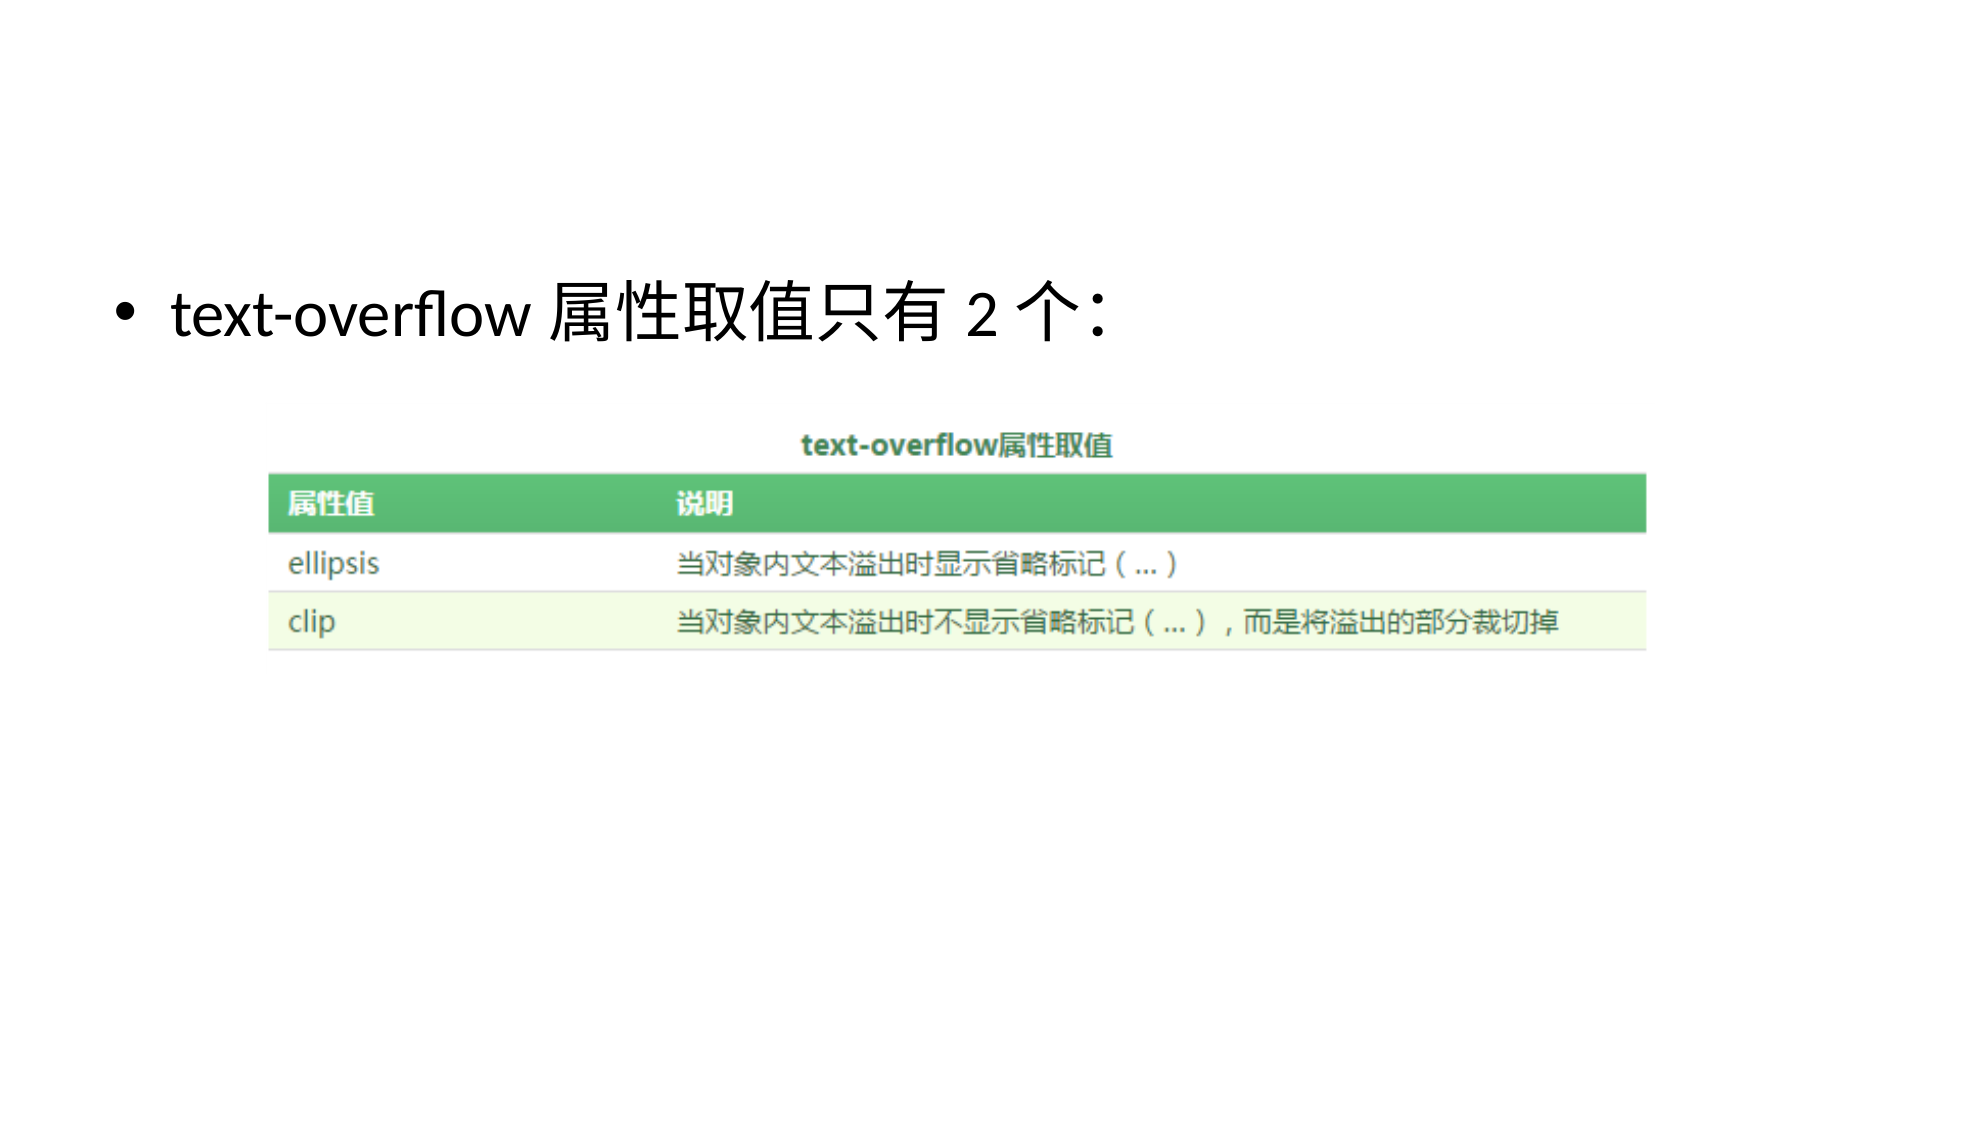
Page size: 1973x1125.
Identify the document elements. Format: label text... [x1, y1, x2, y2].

list text-overflow属性取值只有2个： [98, 262, 1874, 1005]
picture [265, 402, 1655, 675]
